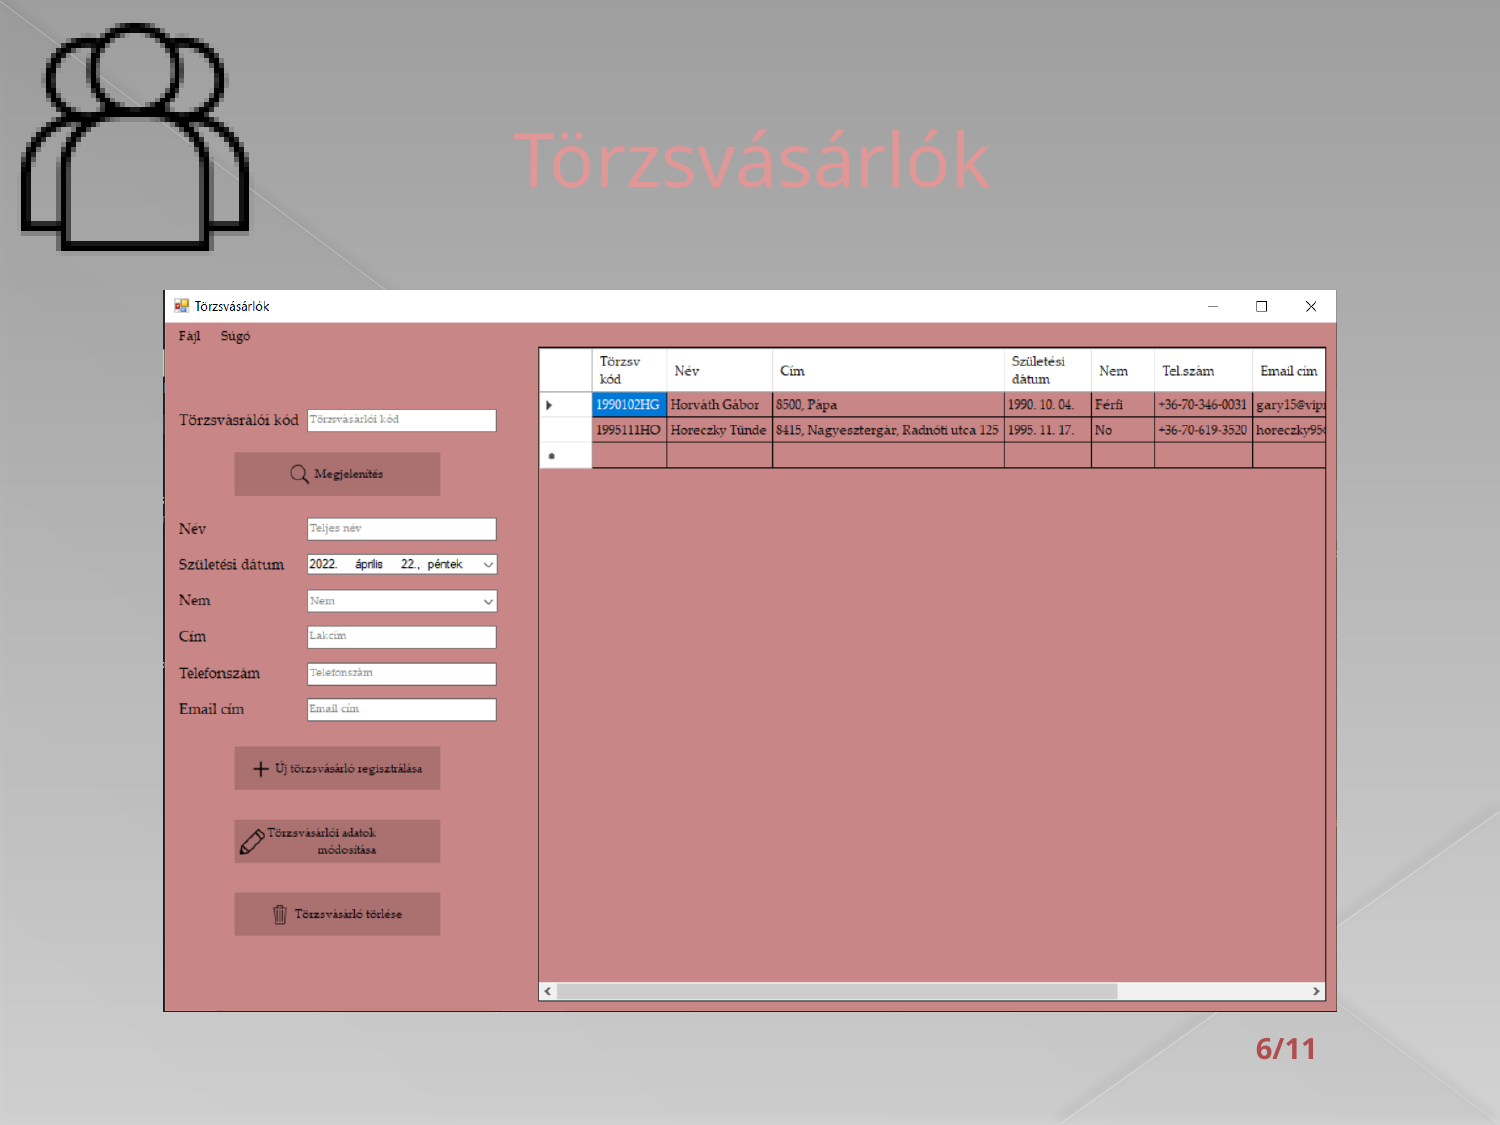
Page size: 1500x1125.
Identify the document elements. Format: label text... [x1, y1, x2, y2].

picture [17, 18, 255, 256]
slide_number 6/11 [1233, 1023, 1341, 1073]
title Törzsvásárlók [419, 42, 1081, 273]
picture [162, 290, 1338, 1012]
